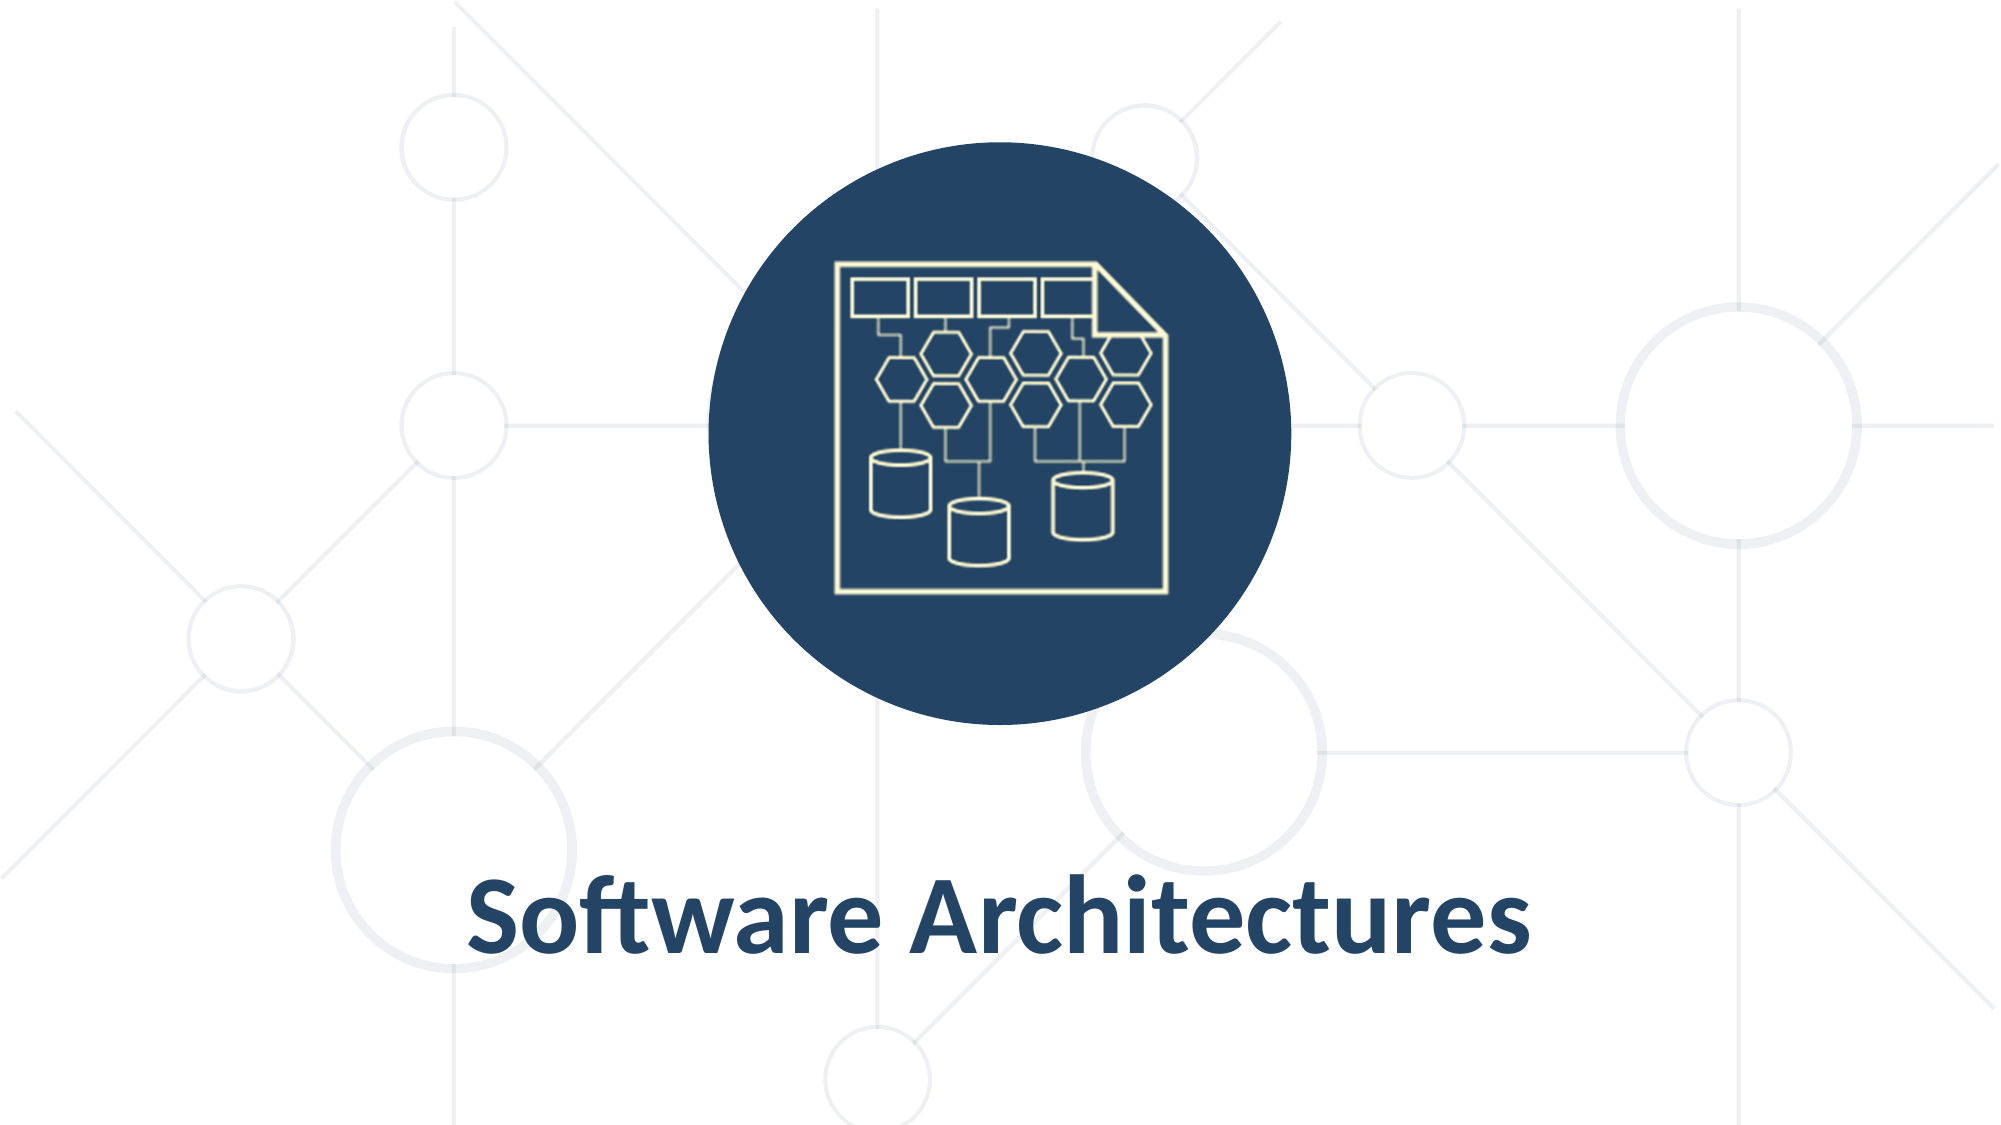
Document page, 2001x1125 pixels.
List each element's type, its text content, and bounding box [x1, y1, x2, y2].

picture [815, 242, 1188, 614]
title Software Architectures [324, 759, 1676, 1058]
